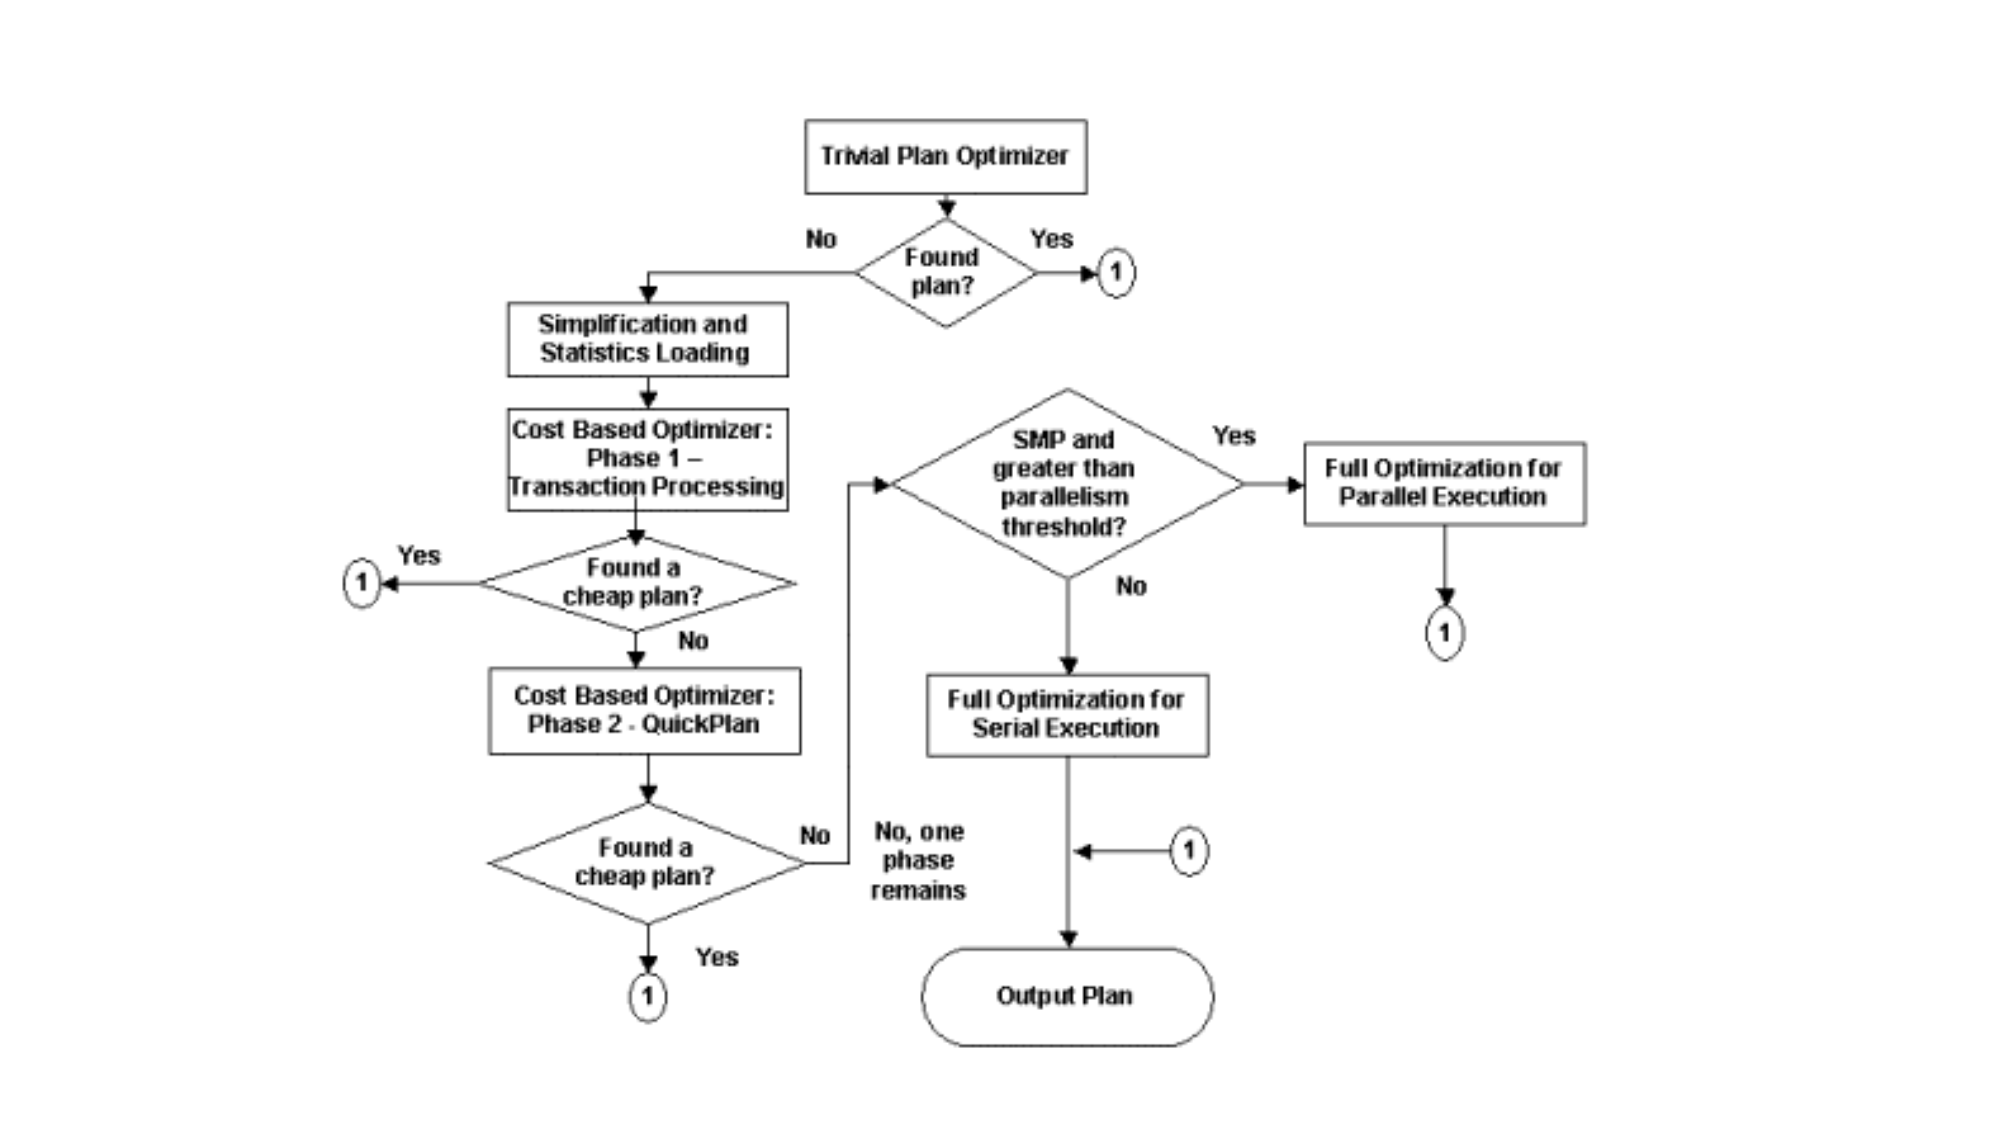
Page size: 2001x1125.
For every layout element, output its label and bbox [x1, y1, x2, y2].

picture [331, 112, 1596, 1053]
